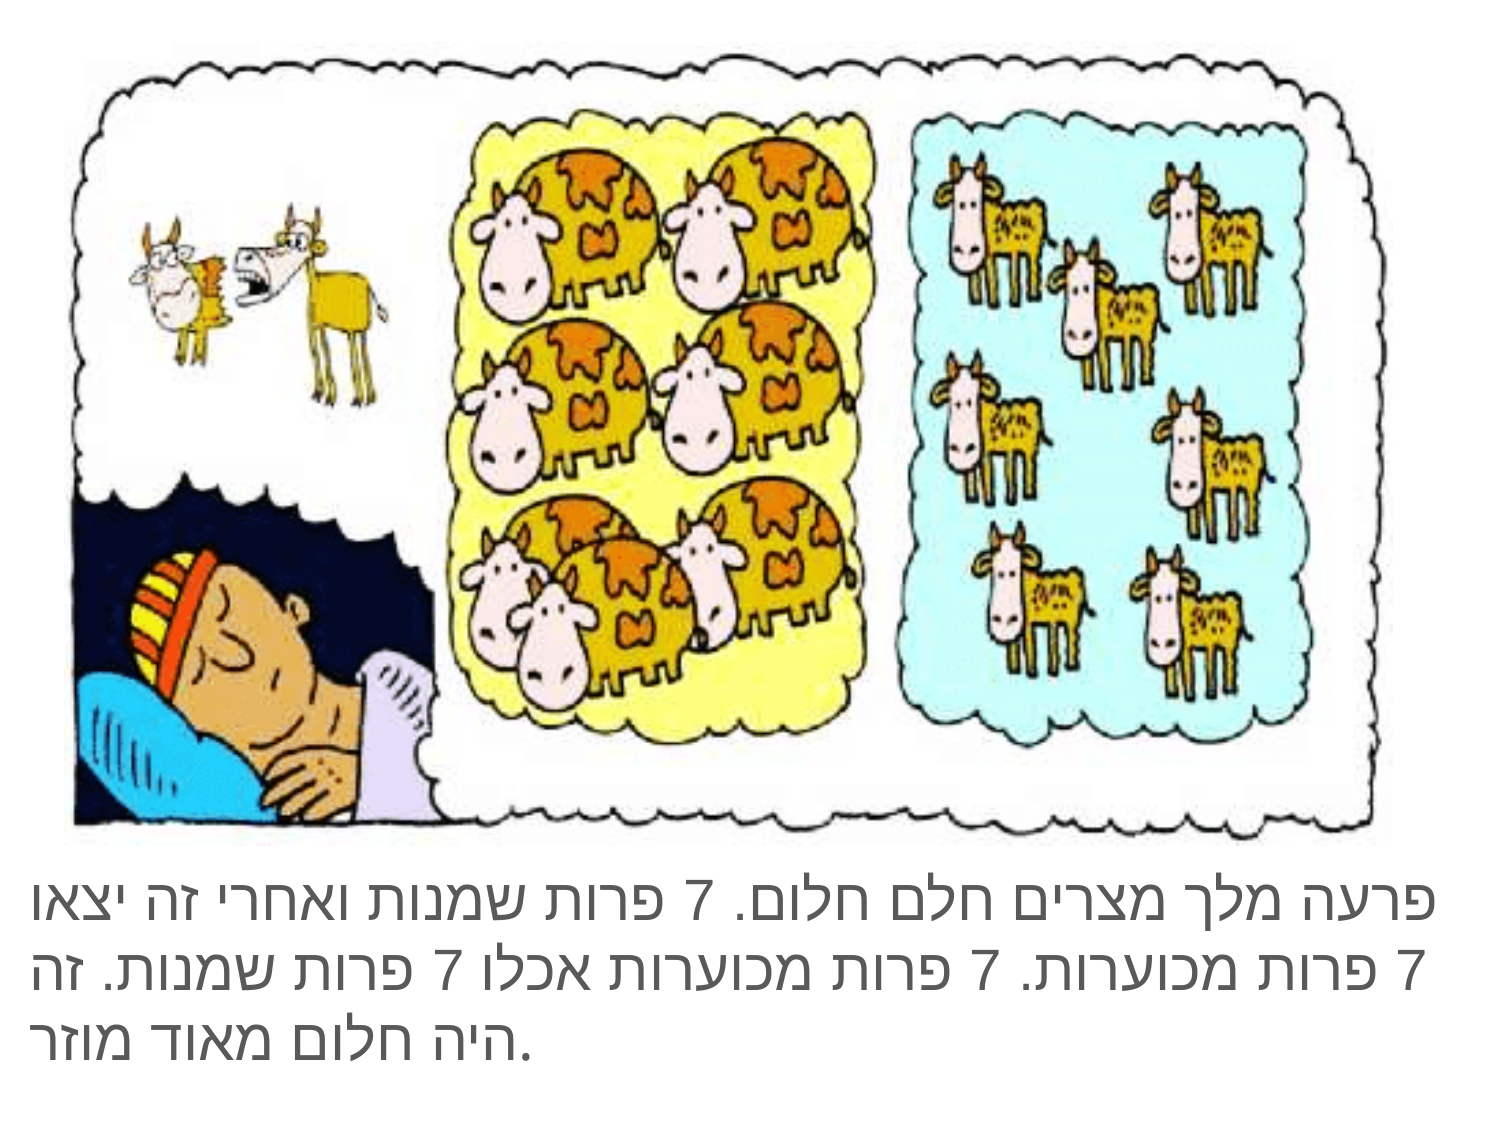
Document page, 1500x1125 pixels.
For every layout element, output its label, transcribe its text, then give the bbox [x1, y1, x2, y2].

picture [64, 42, 1393, 847]
text_box פרעה מלך מצרים חלם חלום. 7 פרות שמנות ואחרי זה יצאו 7 פרות מכוערות. 7 פרות מכוערות אכלו 7 פרות שמנות. זה היה חלום מאוד מוזר. [14, 855, 1486, 1080]
